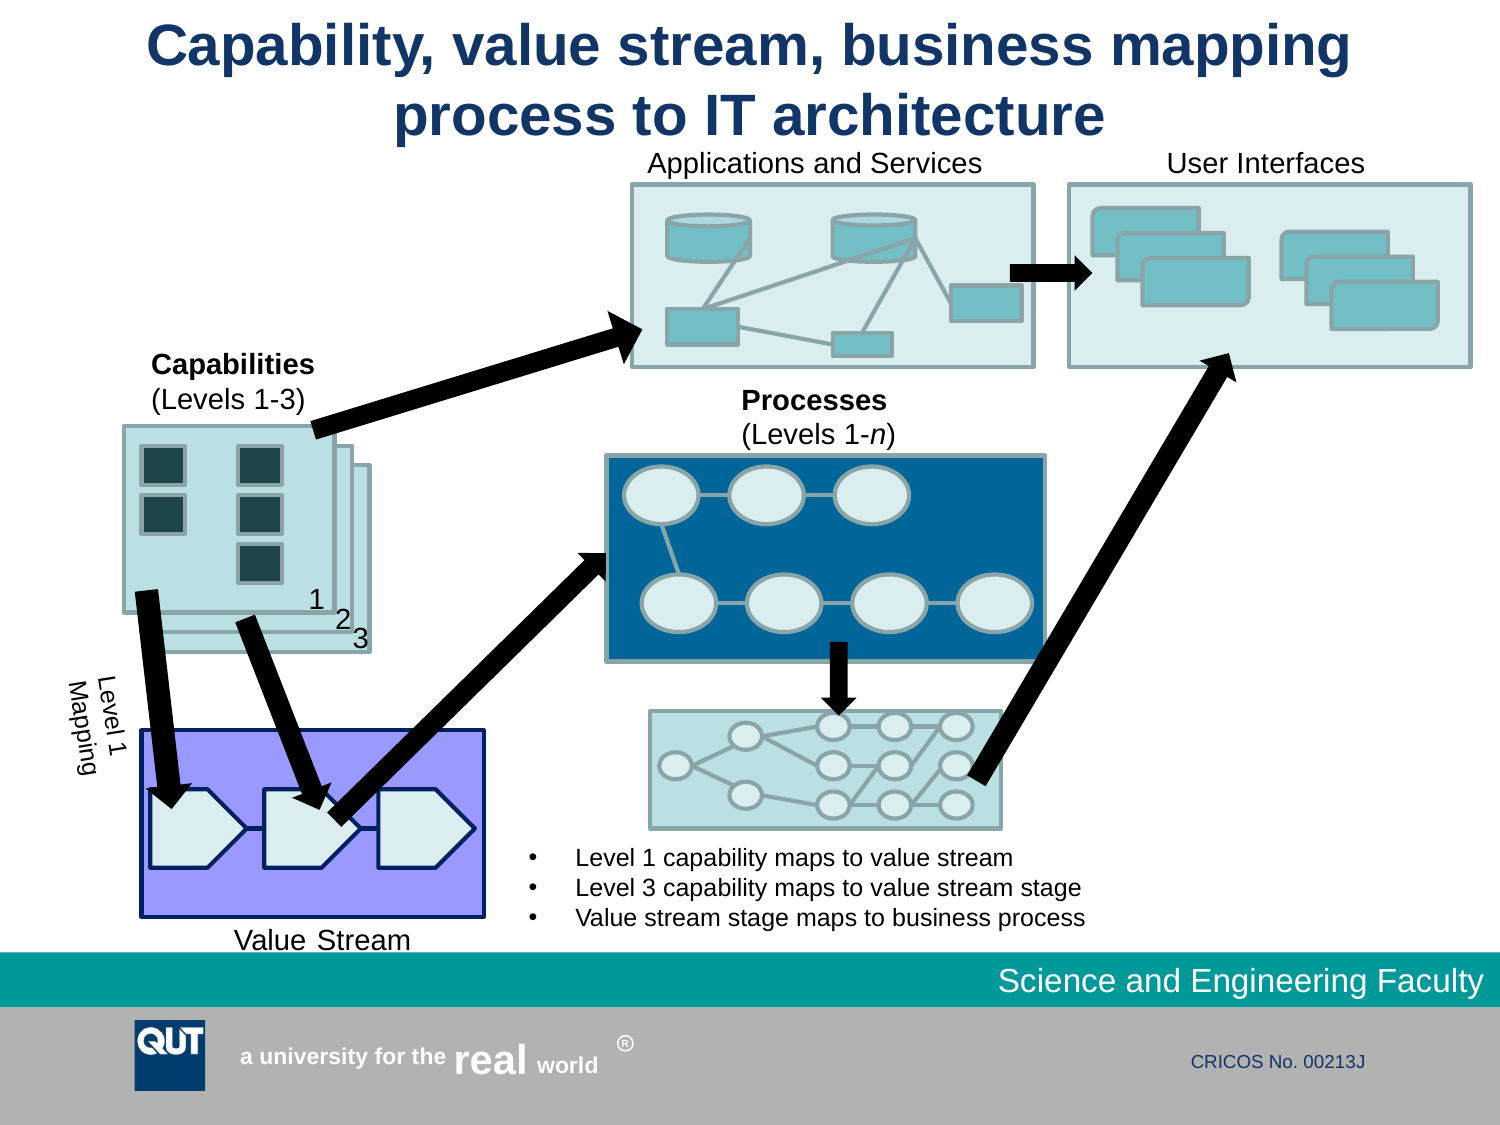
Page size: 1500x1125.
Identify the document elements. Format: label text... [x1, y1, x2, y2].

text_box [955, 572, 1035, 635]
text_box [938, 710, 975, 743]
text_box [1067, 182, 1473, 369]
text_box [851, 612, 928, 635]
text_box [873, 261, 951, 304]
text_box [262, 787, 337, 827]
text_box [630, 182, 1036, 369]
text_box [817, 750, 852, 782]
text_box [727, 464, 806, 493]
text_box [850, 572, 929, 602]
text_box [139, 728, 486, 919]
text_box [657, 750, 686, 782]
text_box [661, 523, 680, 575]
text_box [262, 837, 356, 870]
text_box [236, 493, 284, 536]
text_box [761, 744, 818, 767]
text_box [761, 726, 818, 737]
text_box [761, 794, 818, 806]
text_box Level 1 Mapping [53, 658, 148, 795]
text_box [236, 542, 284, 585]
text_box [1279, 229, 1390, 282]
text_box [266, 634, 337, 654]
text_box [164, 615, 245, 634]
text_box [691, 745, 735, 765]
text_box [817, 789, 849, 821]
text_box Capabilities (Levels 1-3) [136, 338, 331, 423]
text_box [639, 572, 719, 635]
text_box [691, 765, 735, 786]
text_box [1115, 230, 1226, 283]
text_box [604, 453, 1047, 664]
text_box [832, 464, 912, 527]
text_box [949, 283, 1024, 323]
text_box [122, 424, 337, 615]
text_box 1 [293, 573, 340, 623]
picture [134, 1020, 206, 1091]
text_box [148, 787, 248, 870]
text_box [727, 720, 760, 752]
title Capability, value stream, business mapping process to IT architecture [74, 0, 1426, 172]
text_box [132, 586, 194, 812]
text_box [665, 212, 753, 264]
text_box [910, 769, 941, 804]
text_box [1007, 253, 1095, 293]
text_box [944, 750, 973, 782]
text_box [1329, 279, 1440, 332]
text_box Processes (Levels 1-n) [726, 373, 912, 459]
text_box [849, 765, 879, 806]
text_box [737, 326, 833, 345]
text_box [376, 787, 477, 832]
text_box [346, 818, 363, 827]
text_box [139, 493, 187, 536]
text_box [861, 261, 875, 333]
text_box [258, 615, 320, 634]
text_box [879, 789, 910, 821]
text_box 3 [337, 612, 384, 663]
text_box [965, 351, 1239, 789]
text_box [308, 309, 645, 442]
text_box Level 1 capability maps to value stream Level 3 capability maps to value stream stage Value stream stage maps to business process [513, 834, 1341, 939]
text_box [166, 634, 244, 654]
text_box [830, 212, 918, 260]
text_box [354, 463, 372, 612]
text_box [1140, 255, 1251, 308]
text_box [621, 464, 701, 527]
text_box [376, 837, 470, 870]
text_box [910, 726, 941, 767]
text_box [702, 261, 860, 310]
text_box [648, 709, 1003, 831]
text_box [815, 711, 852, 743]
text_box [1090, 205, 1201, 258]
text_box Value Stream [219, 905, 427, 965]
text_box 2 [320, 592, 366, 643]
text_box [746, 612, 822, 635]
text_box User Interfaces [1151, 137, 1381, 187]
text_box [236, 444, 284, 487]
text_box [325, 550, 609, 827]
text_box [876, 710, 913, 743]
text_box [1304, 254, 1415, 307]
text_box [876, 750, 906, 782]
text_box [139, 444, 187, 487]
text_box [744, 572, 824, 602]
text_box [941, 789, 975, 821]
text_box [665, 307, 740, 347]
text_box [728, 502, 805, 527]
text_box Applications and Services [632, 137, 999, 187]
text_box [337, 444, 354, 592]
text_box [831, 331, 894, 358]
text_box [818, 639, 859, 718]
text_box [233, 612, 334, 812]
text_box [727, 779, 764, 811]
